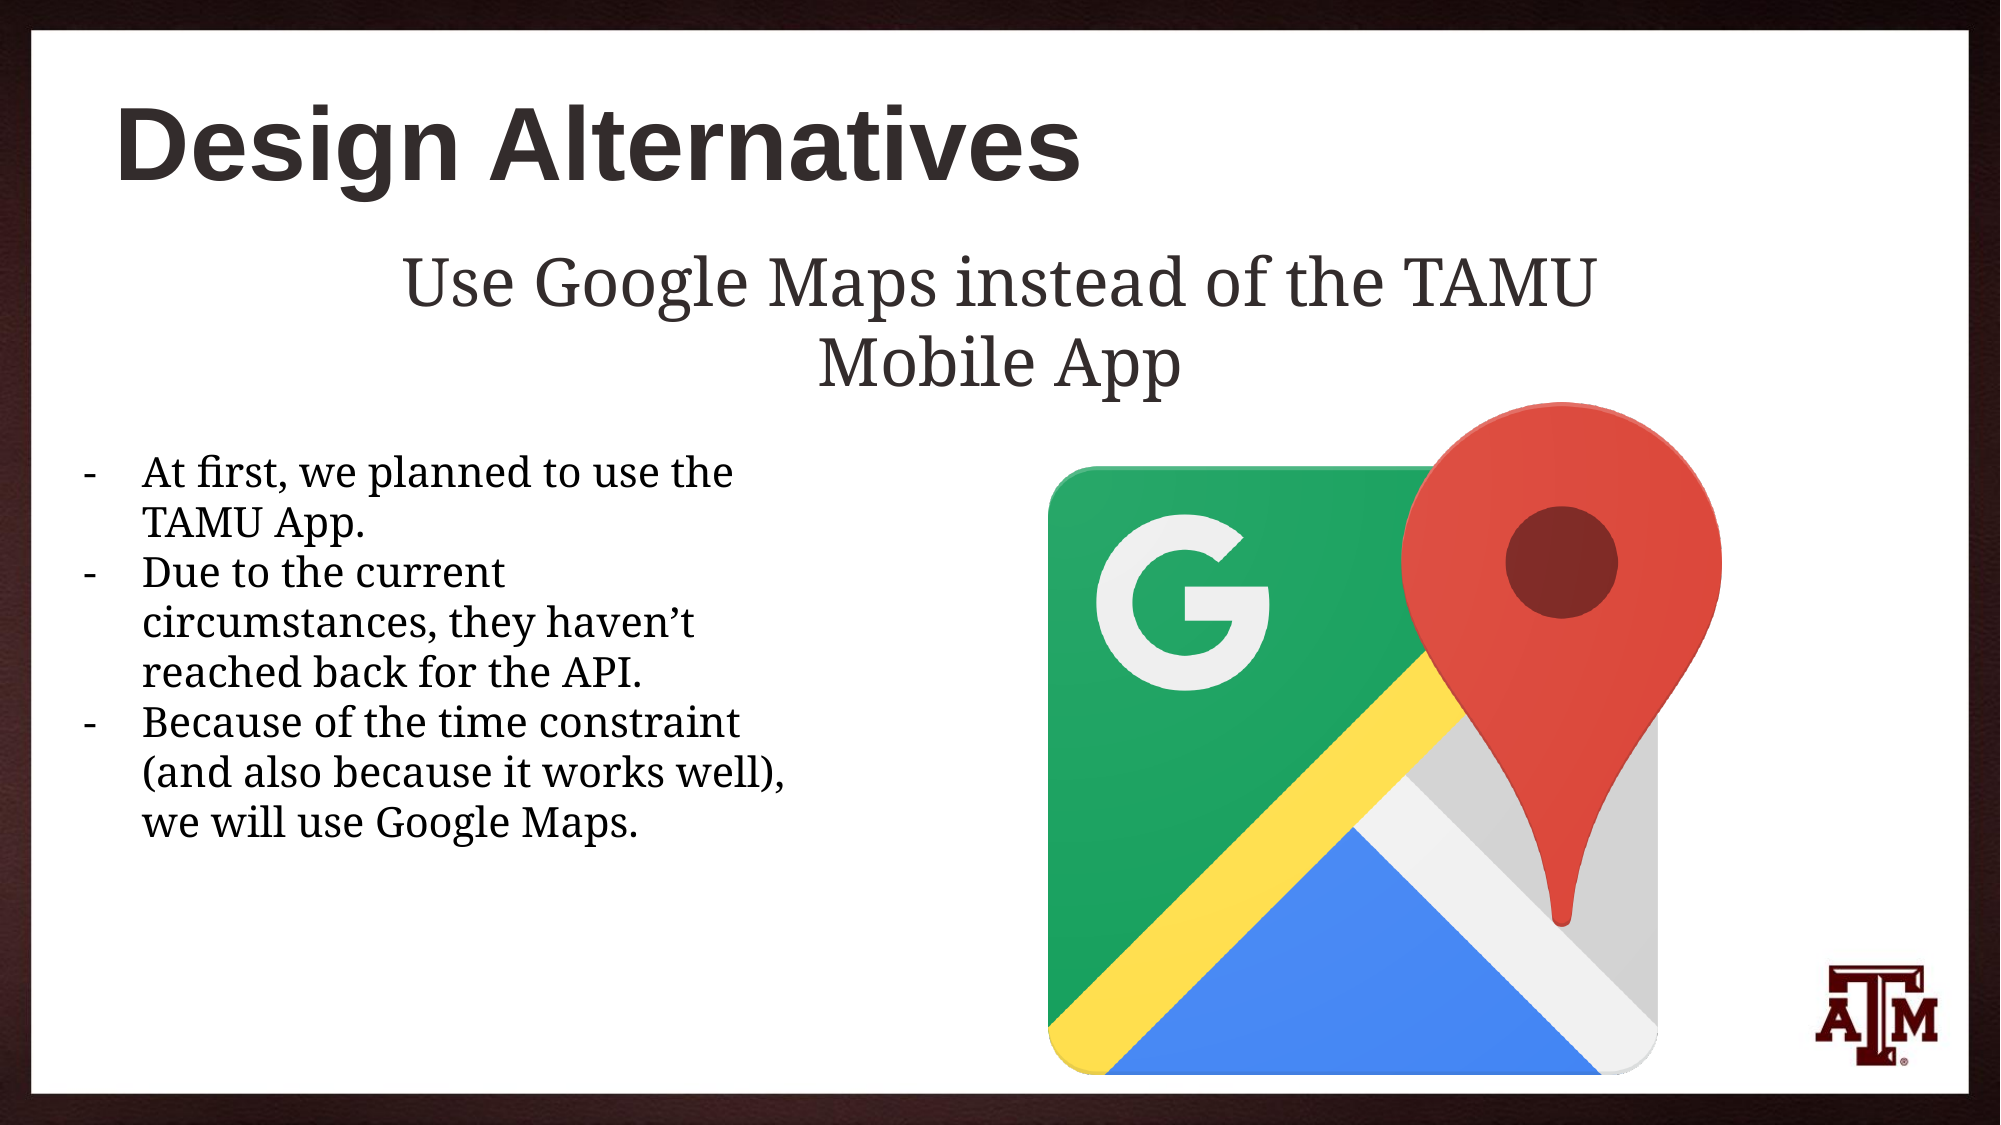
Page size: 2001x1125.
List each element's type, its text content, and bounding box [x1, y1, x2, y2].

picture [0, 0, 2000, 1125]
list Use Google Maps instead of the TAMU Mobile App [379, 233, 1622, 403]
title Design Alternatives [99, 45, 1900, 233]
text_box At first, we planned to use the TAMU App. Due to the current circumstances, they haven’t reached back for the API. Because of the time constraint (and also because it works well), we will use Google Maps. [51, 431, 825, 1079]
